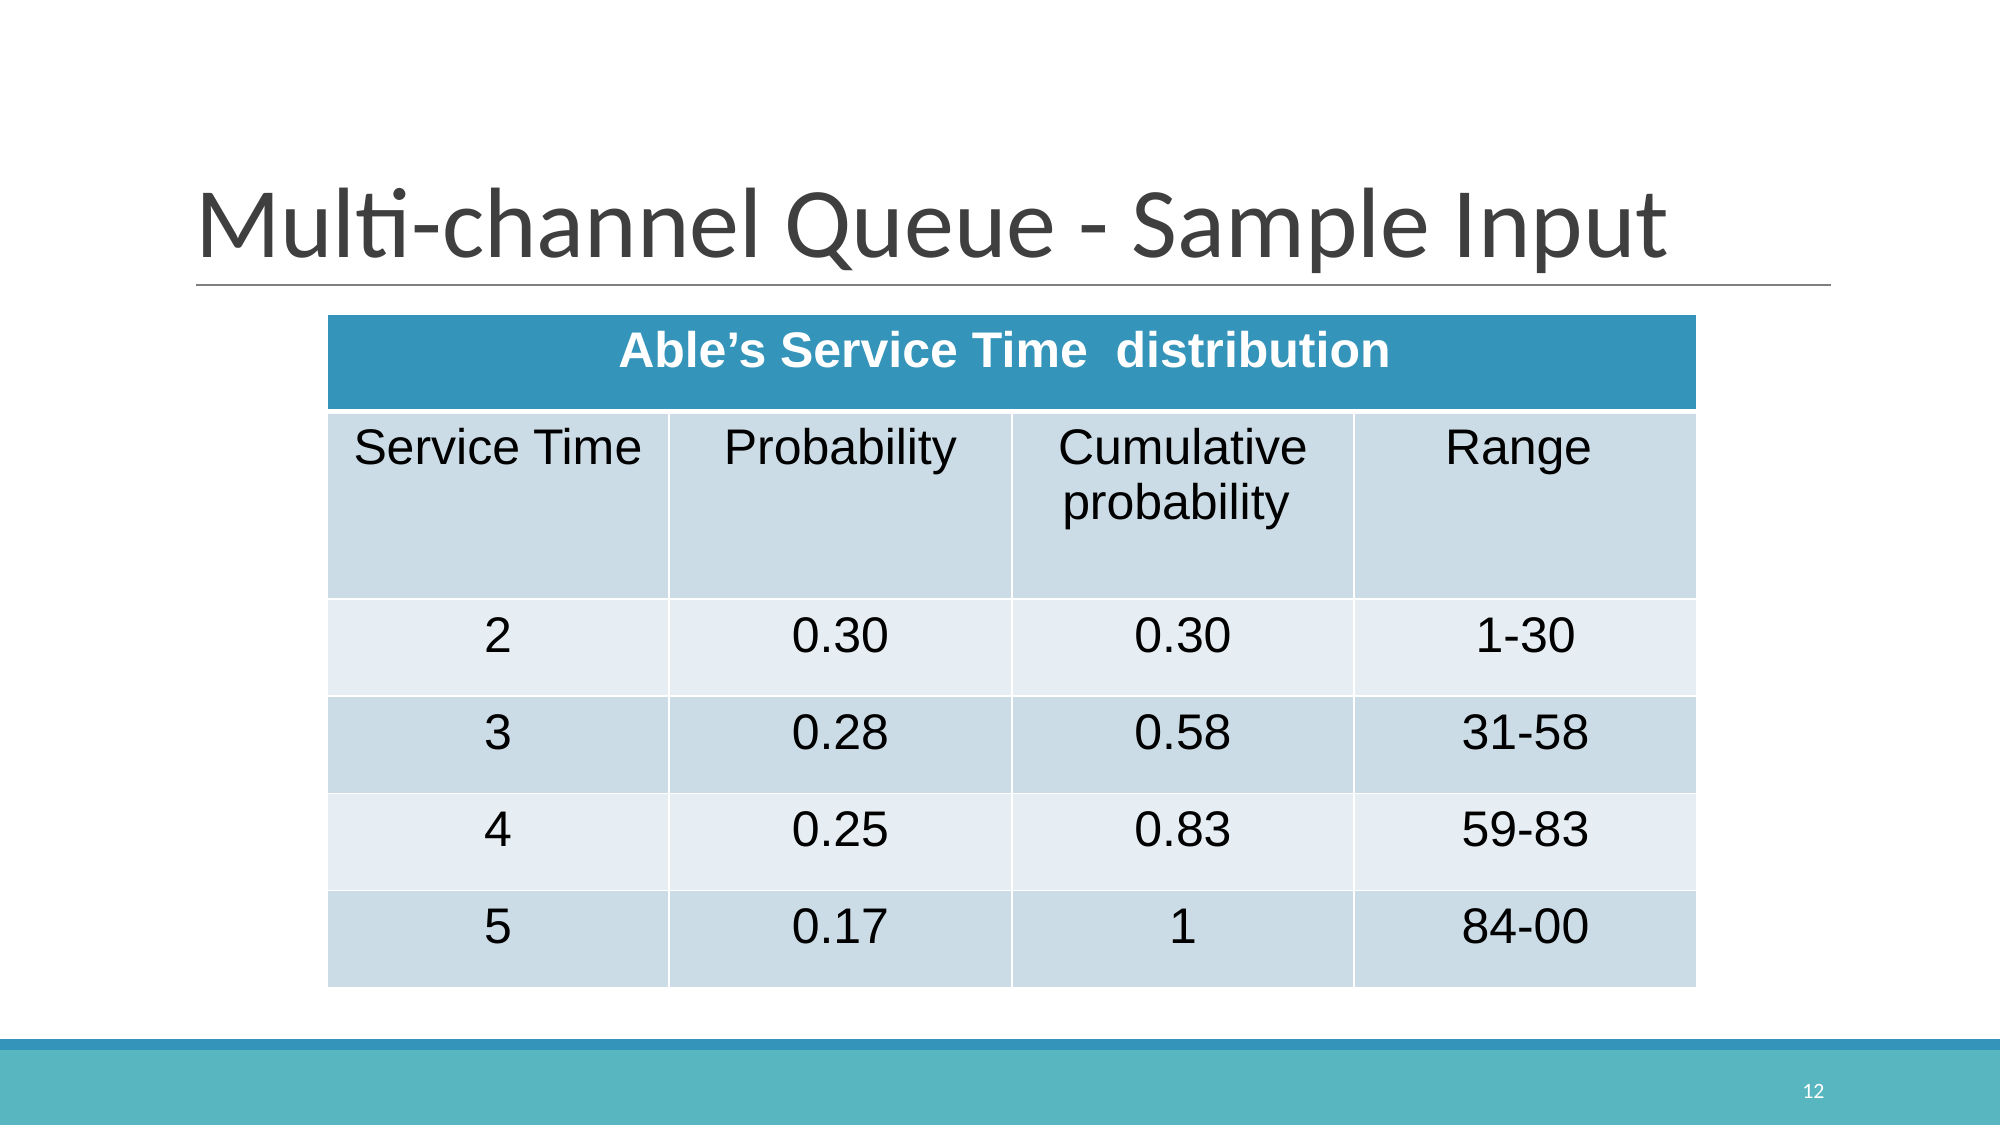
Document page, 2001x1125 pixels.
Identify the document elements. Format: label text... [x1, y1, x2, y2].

table_cell 84-00 [1355, 891, 1696, 987]
table_cell 0.83 [1013, 794, 1353, 890]
table_cell 0.30 [1013, 600, 1353, 695]
table_cell 0.28 [670, 697, 1011, 793]
table_cell 0.30 [670, 600, 1011, 695]
table_cell 1-30 [1355, 600, 1696, 695]
table_cell 5 [328, 891, 668, 987]
table_cell 31-58 [1355, 697, 1696, 793]
table_cell Service Time [328, 414, 668, 598]
table_cell 0.17 [670, 891, 1011, 987]
slide_number 12 [1624, 1059, 1840, 1120]
table_cell Range [1355, 414, 1696, 598]
table_cell Cumulative probability [1013, 414, 1353, 598]
table_cell 0.58 [1013, 697, 1353, 793]
table_header Able’s Service Time distribution [328, 315, 1696, 409]
table_cell 3 [328, 697, 668, 793]
table_cell 1 [1013, 891, 1353, 987]
title Multi-channel Queue - Sample Input [180, 47, 1830, 285]
table_cell 4 [328, 794, 668, 890]
table_cell 0.25 [670, 794, 1011, 890]
table_cell 59-83 [1355, 794, 1696, 890]
table_cell 2 [328, 600, 668, 695]
table_cell Probability [670, 414, 1011, 598]
